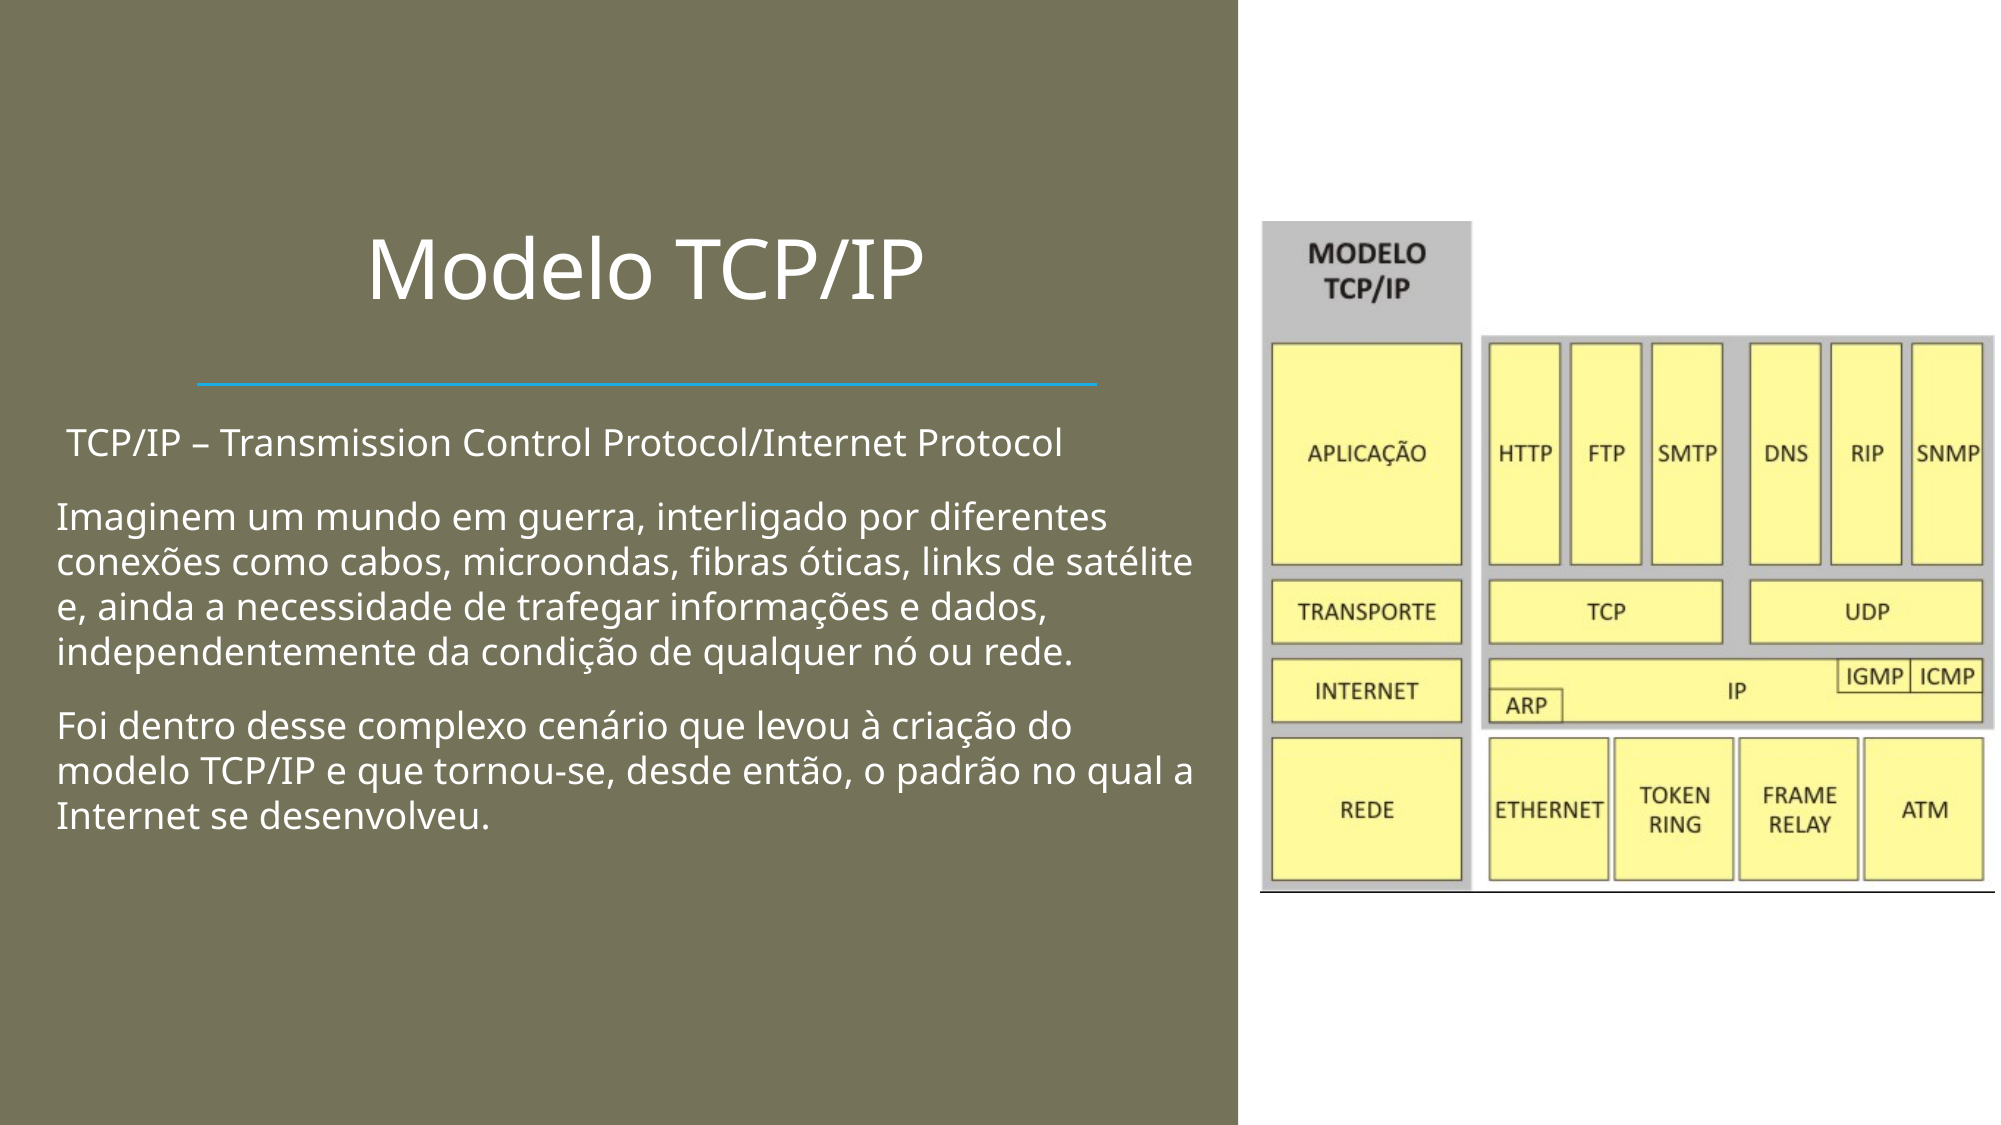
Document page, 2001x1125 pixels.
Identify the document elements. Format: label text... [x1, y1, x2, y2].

text_box [0, 0, 1239, 1125]
picture [1260, 220, 1996, 894]
text_box [1239, 0, 2000, 1125]
list TCP/IP – Transmission Control Protocol/Internet Protocol Imaginem um mundo em guerra, interligado por diferentes conexões como cabos, microondas, fibras óticas, links de satélite e, ainda a necessidade de trafegar informações e dados, independentemente da condição de qualquer nó ou rede. Foi dentro desse complexo cenário que levou à criação do modelo TCP/IP e que tornou-se, desde então, o padrão no qual a Internet se desenvolveu. [41, 410, 1217, 1074]
title Modelo TCP/IP [350, 84, 1161, 326]
